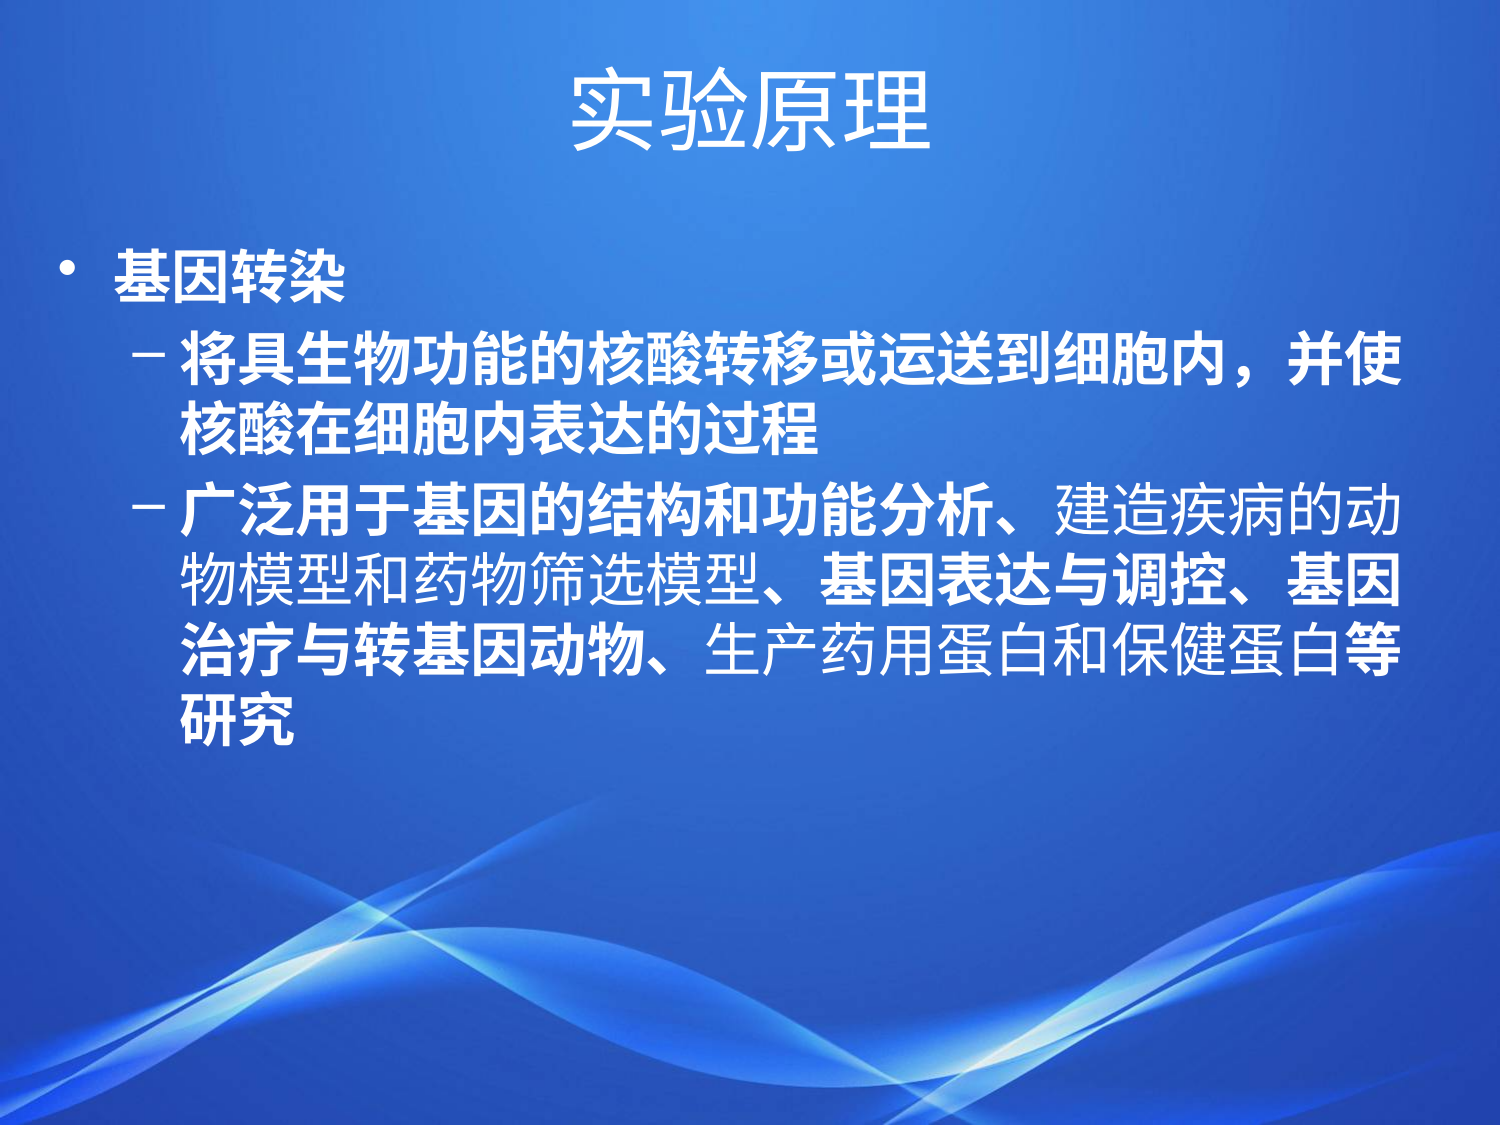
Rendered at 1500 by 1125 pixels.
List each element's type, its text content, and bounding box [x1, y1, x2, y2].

picture [0, 0, 1500, 1125]
title 实验原理 [75, 45, 1425, 232]
list 基因转染 将具生物功能的核酸转移或运送到细胞内，并使核酸在细胞内表达的过程 广泛用于基因的结构和功能分析、建造疾病的动物模型和药物筛选模型、基因表达与调控、基因治疗与转基因动物、生产药用蛋白和保健蛋白等研究 [42, 232, 1475, 1005]
